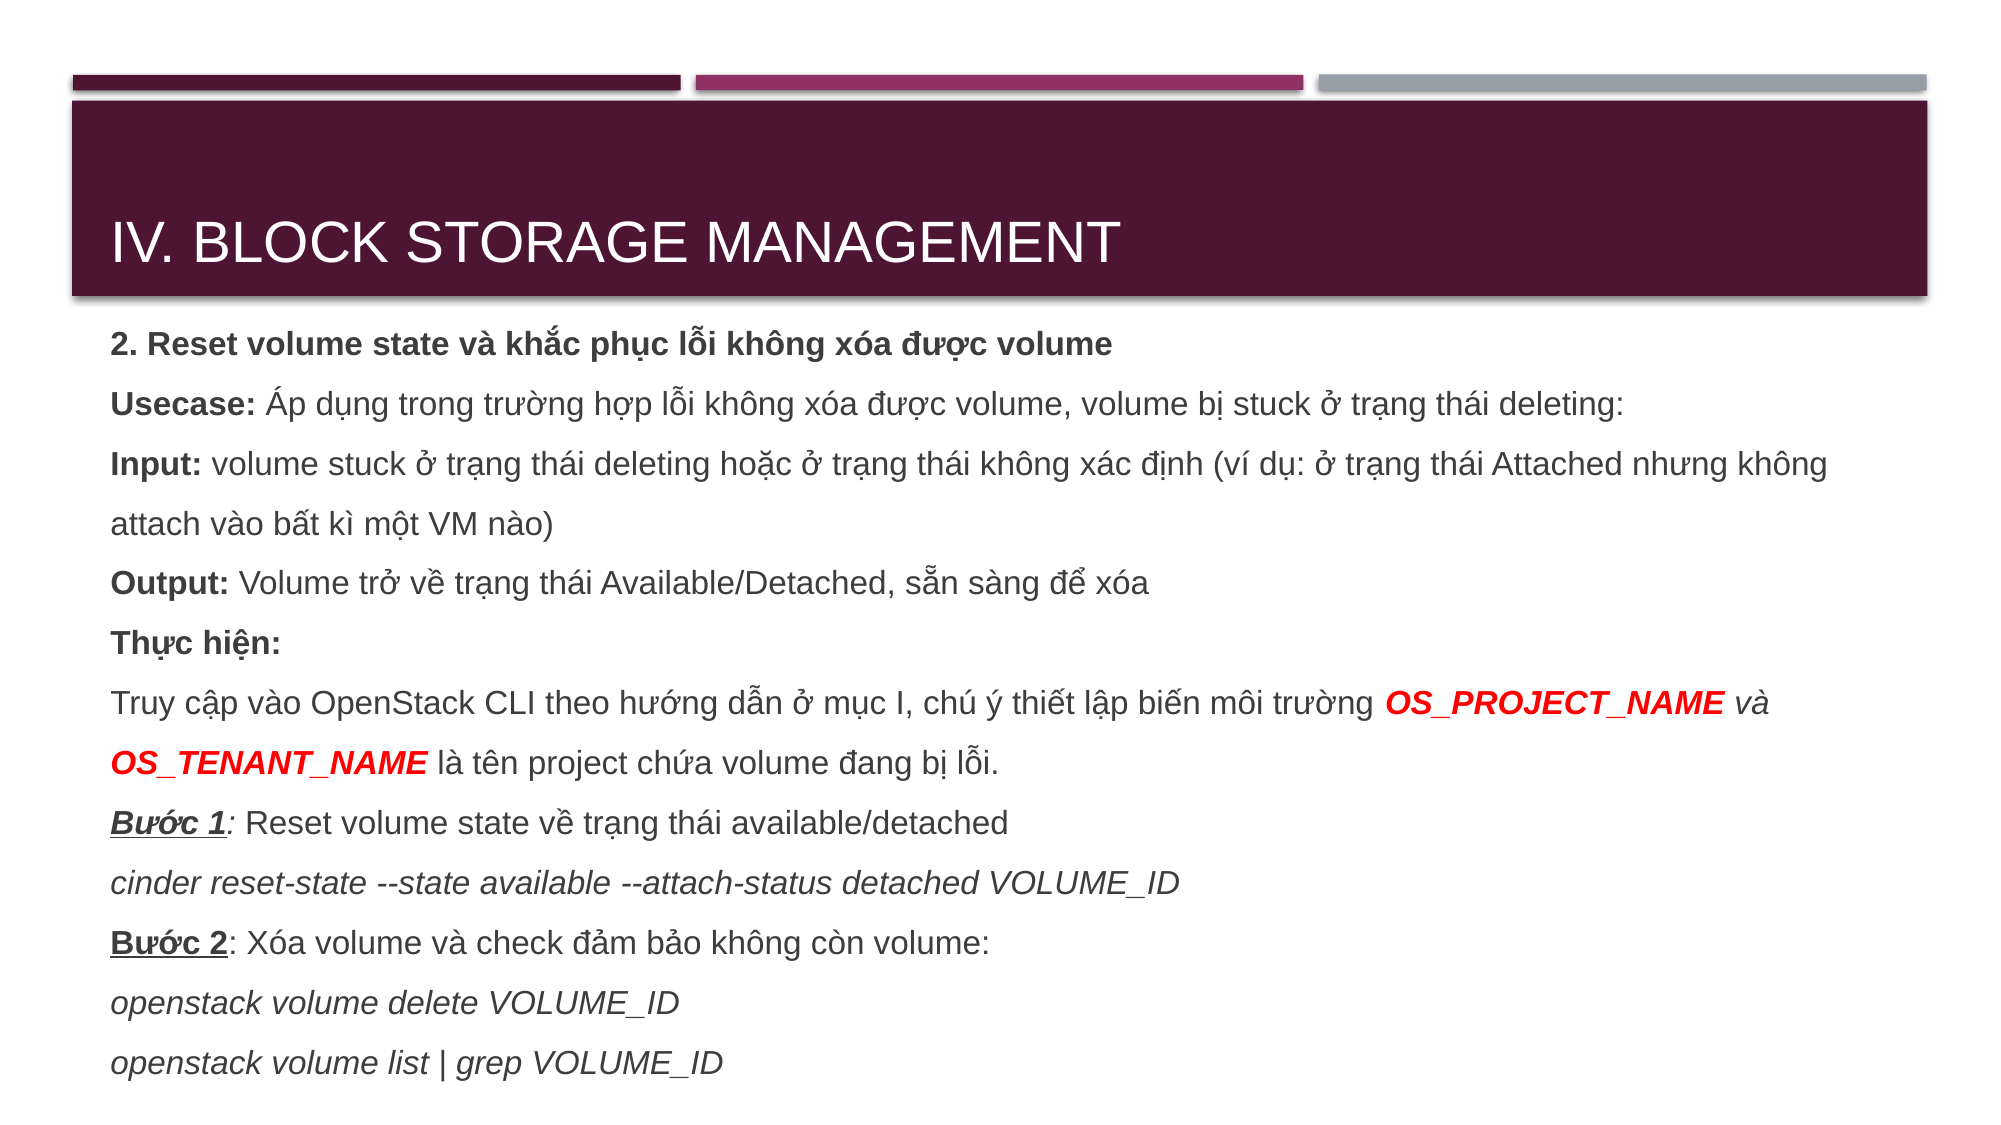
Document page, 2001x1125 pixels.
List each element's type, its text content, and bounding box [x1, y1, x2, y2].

title IV. Block storage management [95, 115, 1905, 282]
list 2. Reset volume state và khắc phục lỗi không xóa được volume Usecase: Áp dụng trong trường hợp lỗi không xóa được volume, volume bị stuck ở trạng thái deleting: Input: volume stuck ở trạng thái deleting hoặc ở trạng thái không xác định (ví dụ: ở trạng thái Attached nhưng không attach vào bất kì một VM nào) Output: Volume trở về trạng thái Available/Detached, sẵn sàng để xóa Thực hiện: Truy cập vào OpenStack CLI theo hướng dẫn ở mục I, chú ý thiết lập biến môi trường OS_PROJECT_NAME và OS_TENANT_NAME là tên project chứa volume đang bị lỗi. Bước 1: Reset volume state về trạng thái available/detached cinder reset-state --state available --attach-status detached VOLUME_ID Bước 2: Xóa volume và check đảm bảo không còn volume: openstack volume delete VOLUME_ID openstack volume list | grep VOLUME_ID [95, 294, 1905, 1109]
